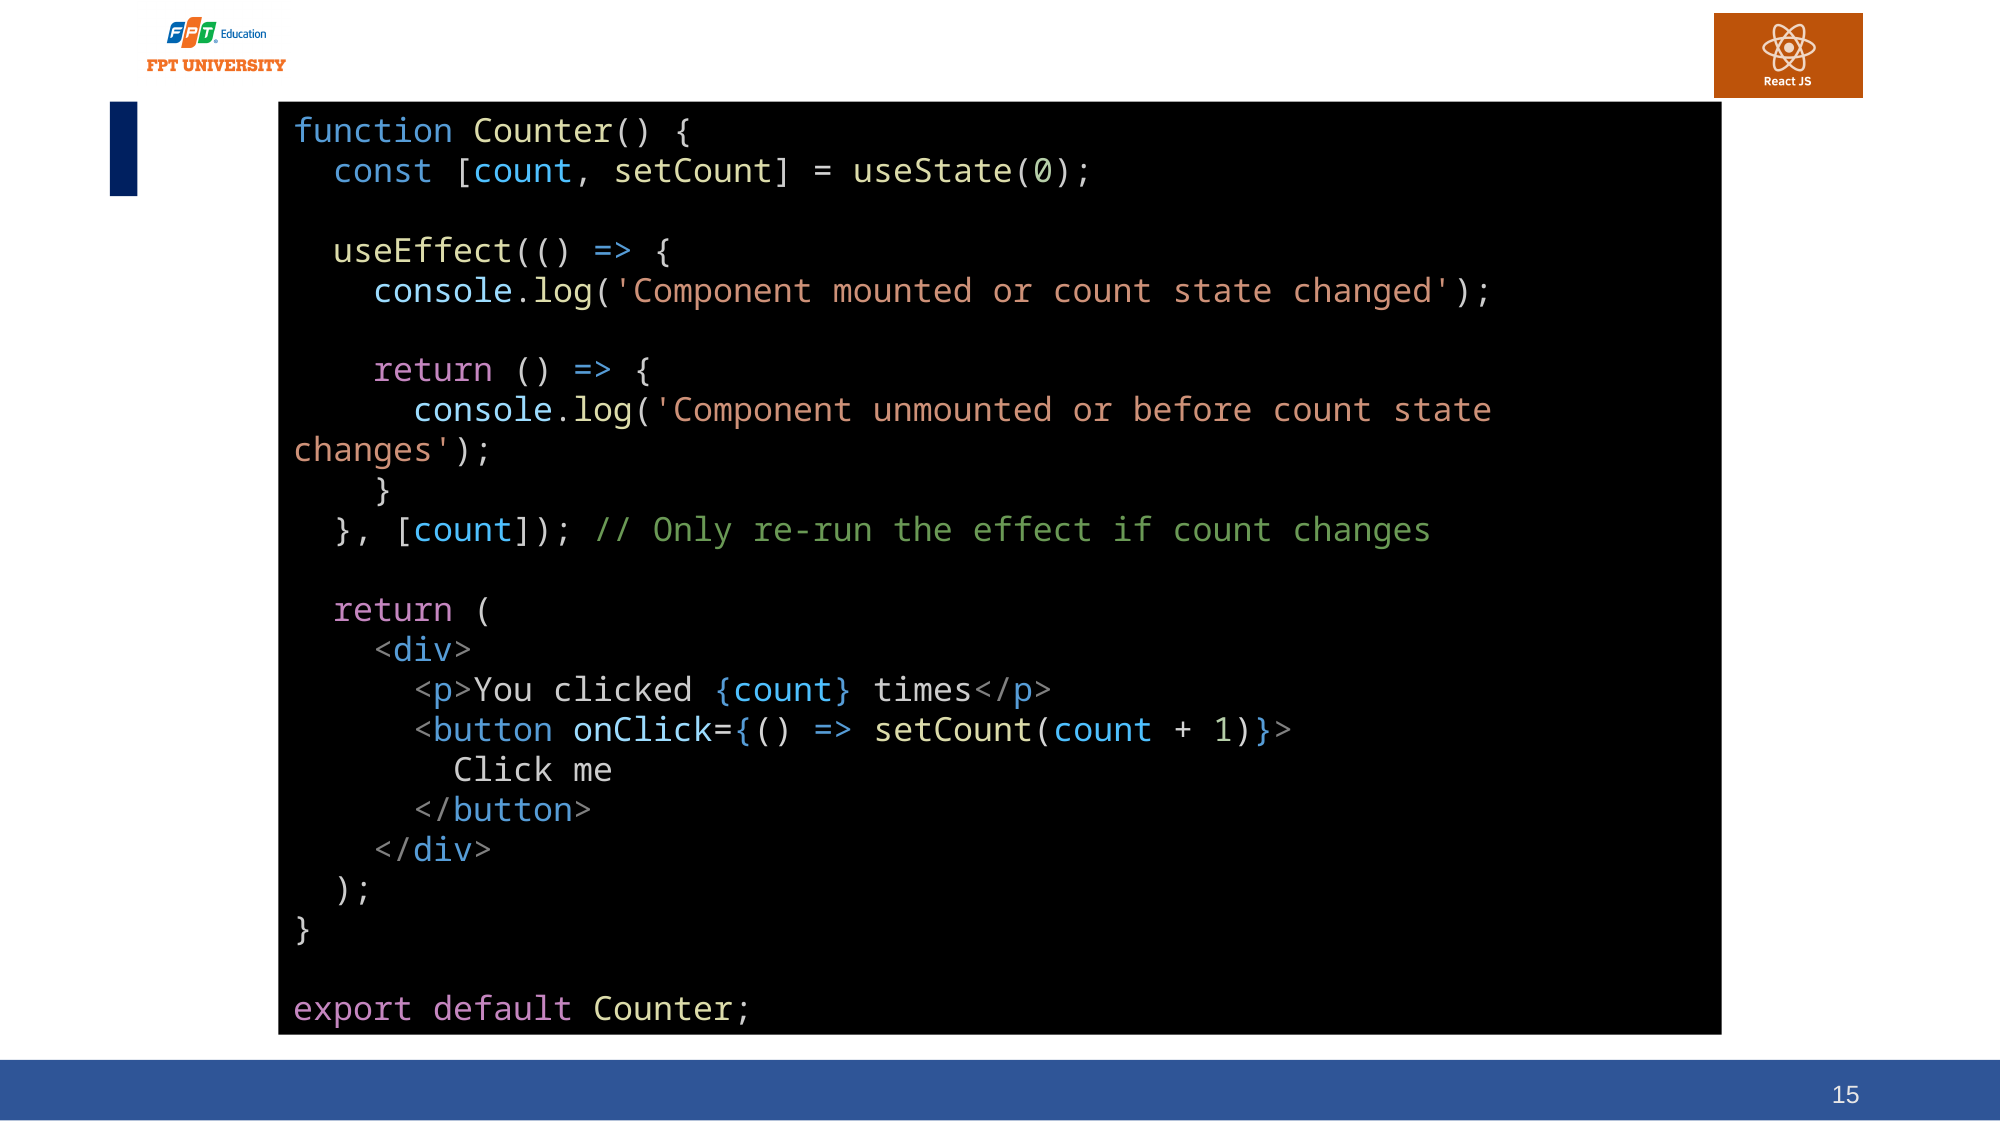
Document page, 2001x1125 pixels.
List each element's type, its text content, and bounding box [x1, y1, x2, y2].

text_box function Counter() { const [count, setCount] = useState(0); useEffect(() => { console.log('Component mounted or count state changed'); return () => { console.log('Component unmounted or before count state changes'); } }, [count]); // Only re-run the effect if count changes return ( <div> <p>You clicked {count} times</p> <button onClick={() => setCount(count + 1)}> Click me </button> </div> ); } export default Counter; [278, 101, 1722, 1035]
slide_number 15 [1424, 1063, 1875, 1123]
picture [137, 1, 291, 86]
